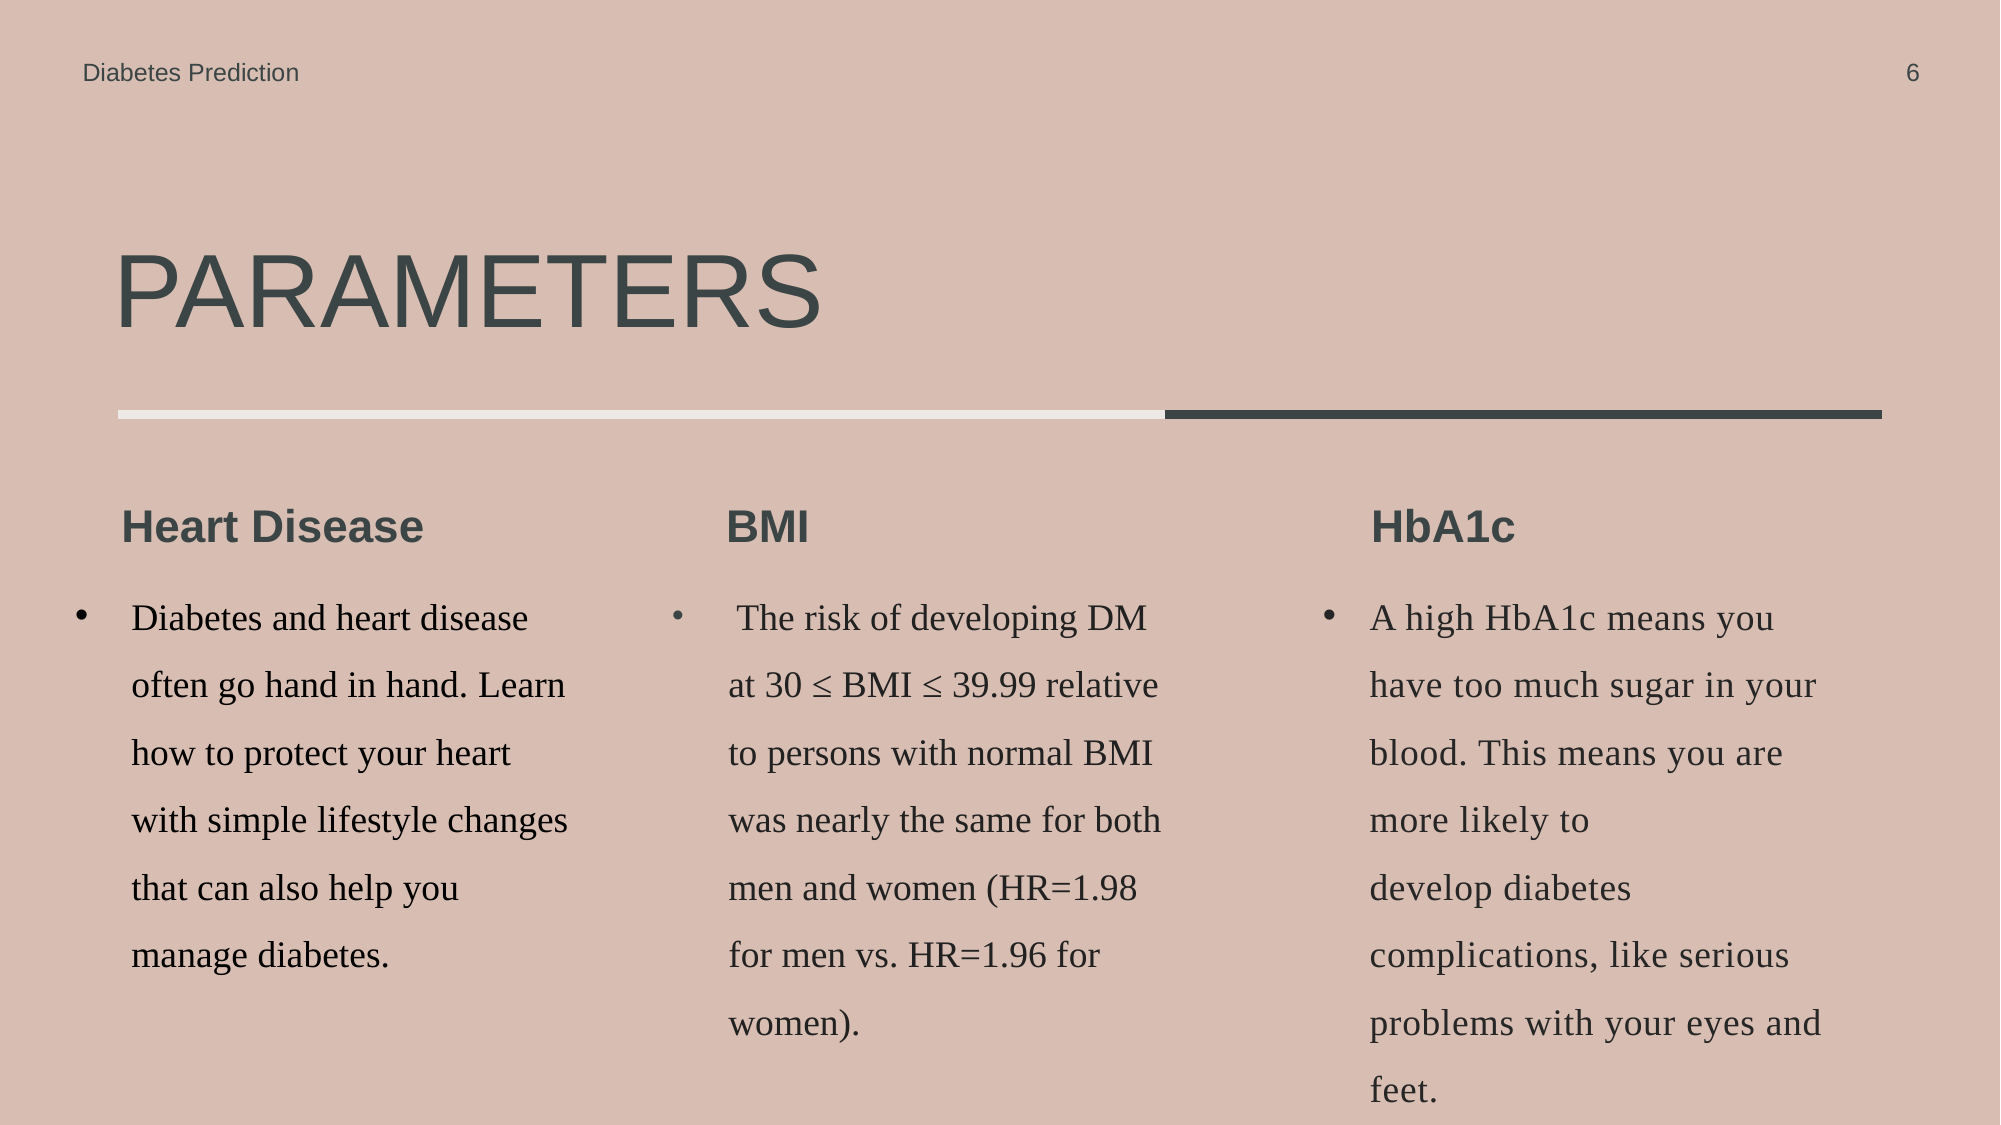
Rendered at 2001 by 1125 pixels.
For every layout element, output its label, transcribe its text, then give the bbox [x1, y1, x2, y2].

list BMI [711, 488, 1250, 563]
list The risk of developing DM at 30 ≤ BMI ≤ 39.99 relative to persons with normal BMI was nearly the same for both men and women (HR=1.98 for men vs. HR=1.96 for women). [656, 562, 1196, 835]
list Diabetes and heart disease often go hand in hand. Learn how to protect your heart with simple lifestyle changes that can also help you manage diabetes. [60, 562, 599, 835]
list HbA1c [1356, 488, 1895, 563]
list Heart Disease [106, 488, 645, 563]
title Parameters [98, 239, 1883, 356]
list A high HbA1c means you have too much sugar in your blood. This means you are more likely to develop diabetes complications, like serious problems with your eyes and feet. [1308, 562, 1847, 835]
footer Diabetes Prediction [67, 49, 368, 95]
slide_number 6 [1660, 49, 1935, 95]
